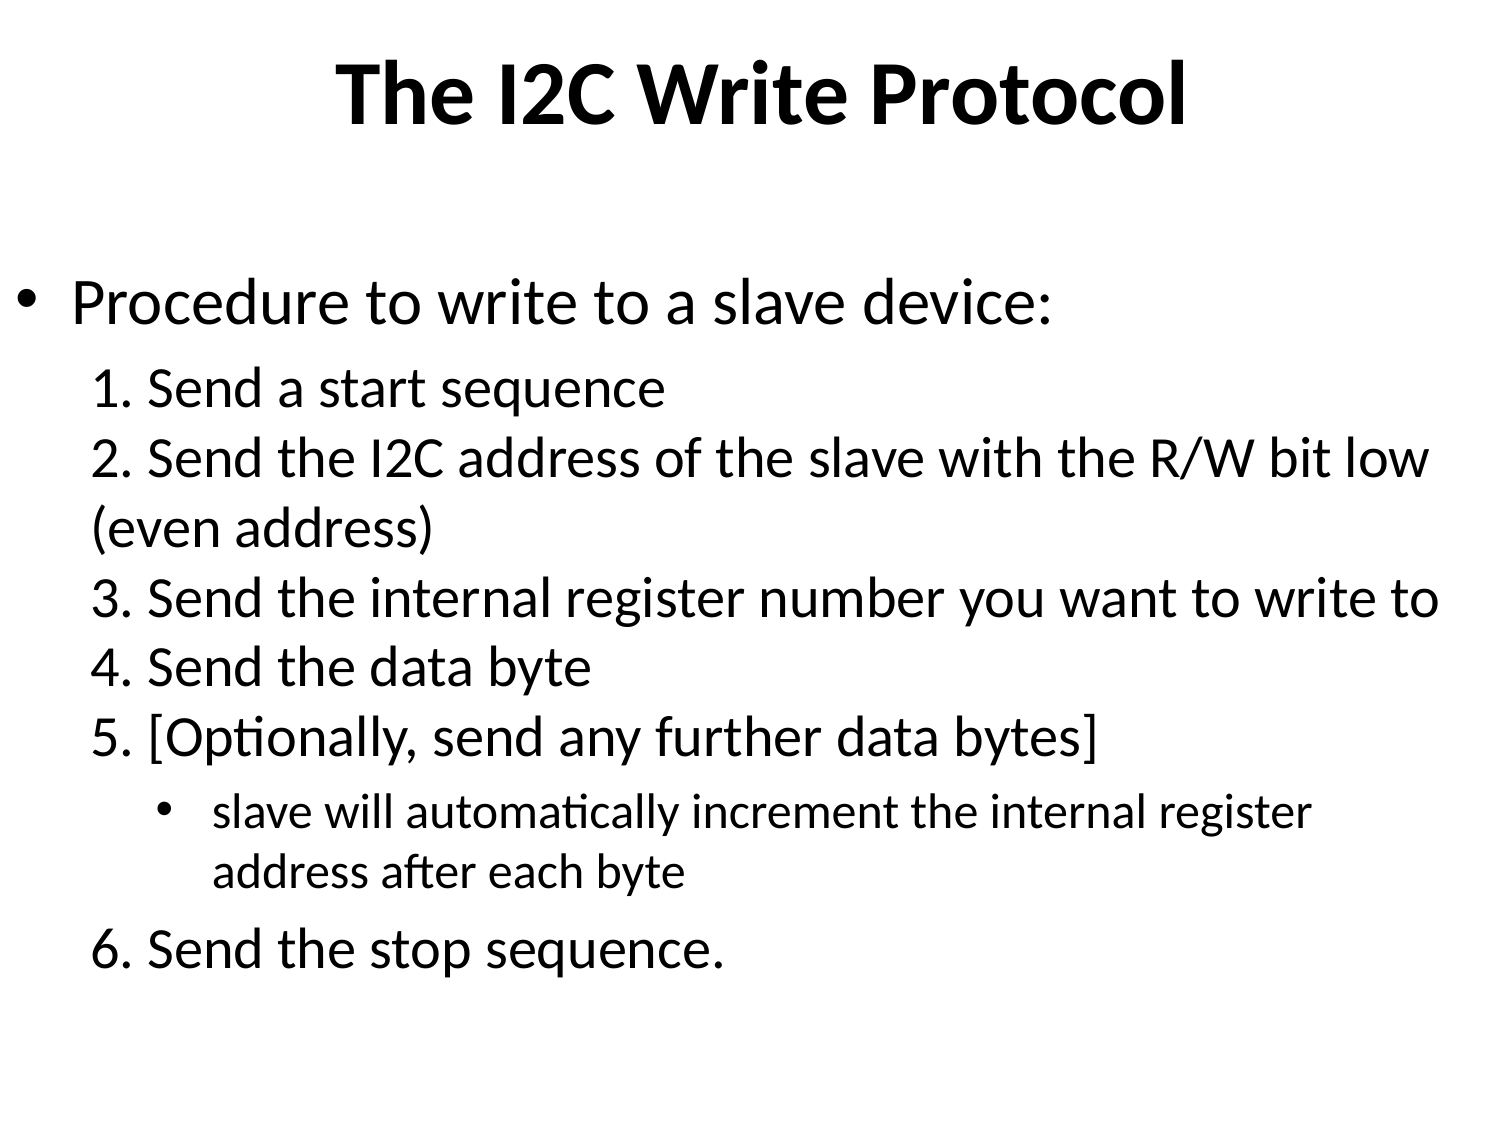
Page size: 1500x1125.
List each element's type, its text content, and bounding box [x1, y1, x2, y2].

title The I2C Write Protocol [87, 0, 1438, 182]
list Procedure to write to a slave device: 1. Send a start sequence 2. Send the I2C address of the slave with the R/W bit low (even address) 3. Send the internal register number you want to write to 4. Send the data byte 5. [Optionally, send any further data bytes] slave will automatically increment the internal register address after each byte 6. Send the stop sequence. [0, 249, 1488, 1038]
